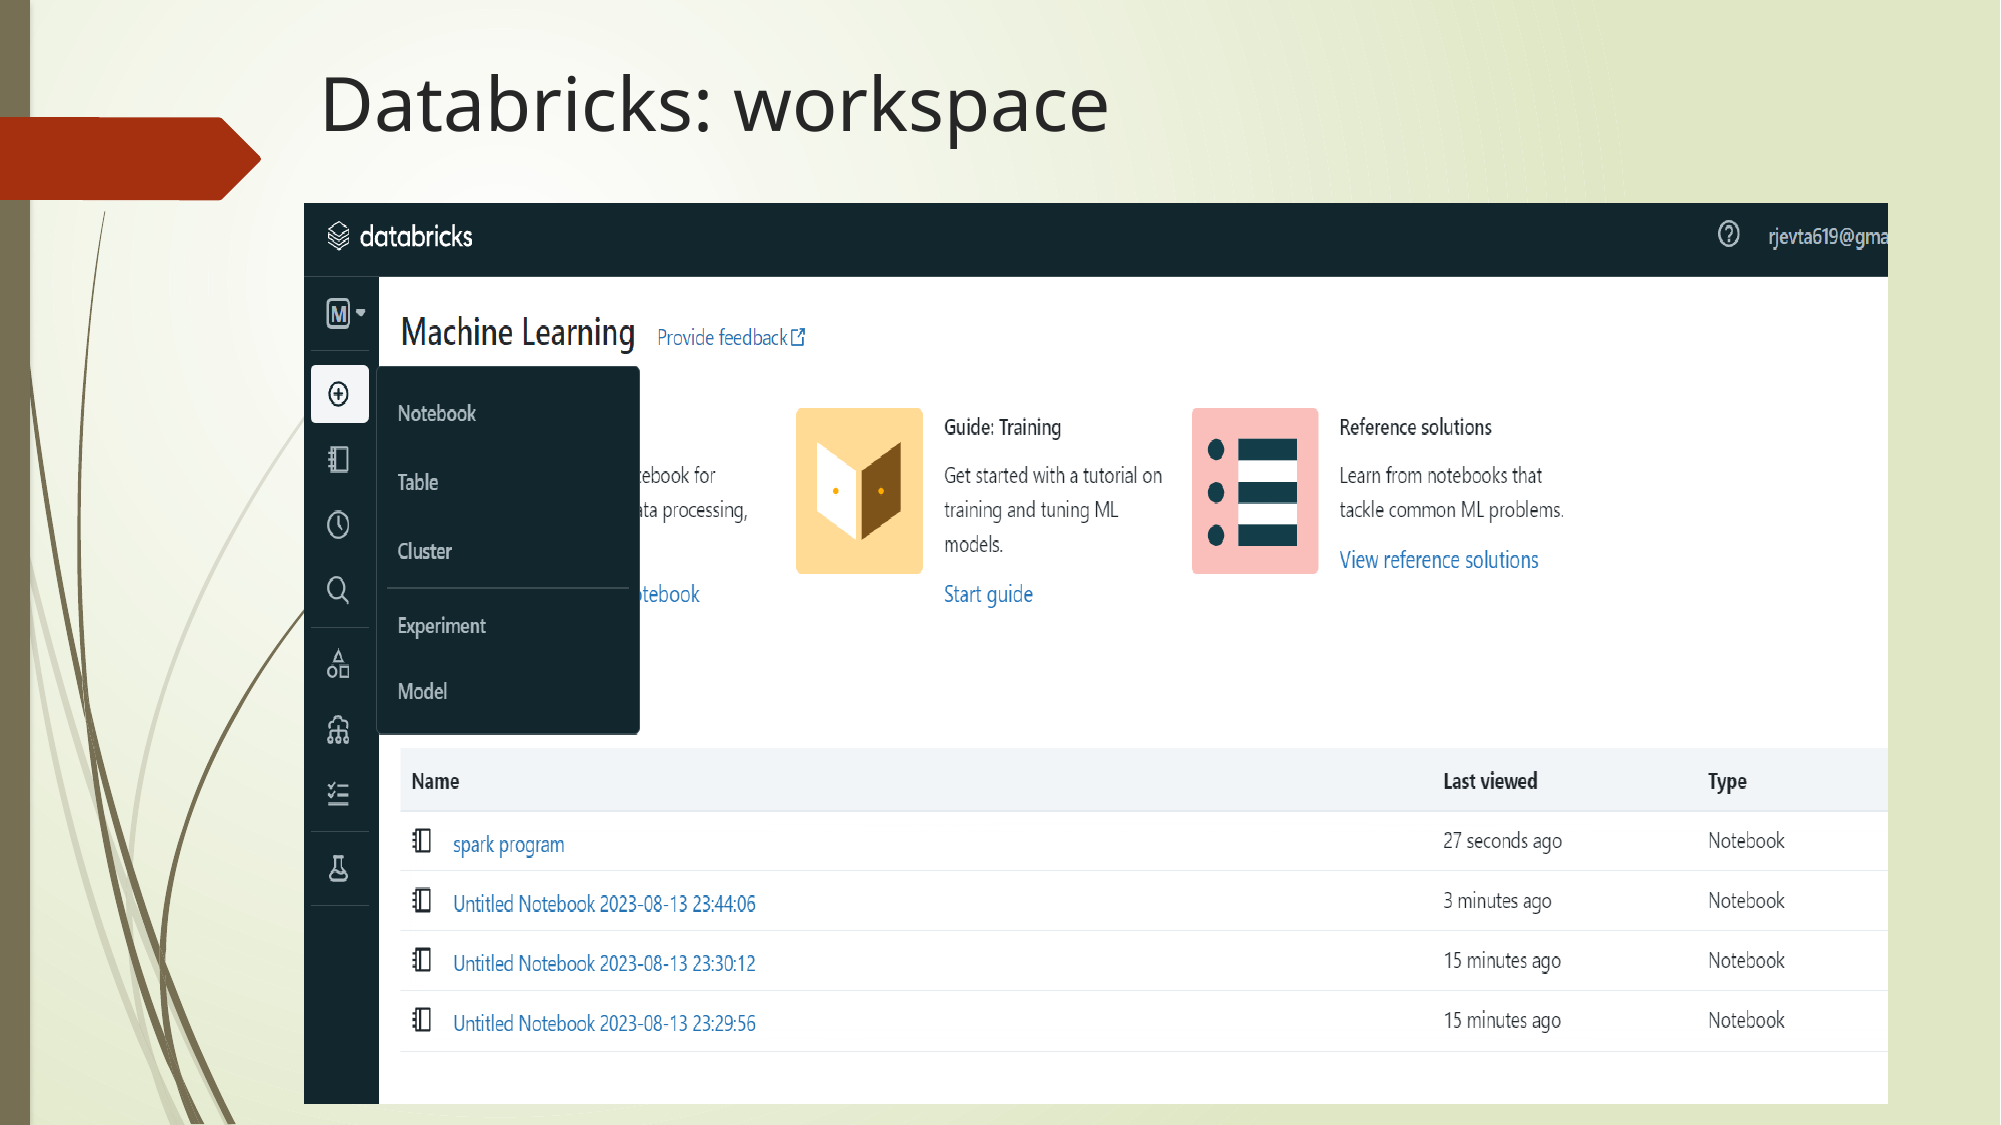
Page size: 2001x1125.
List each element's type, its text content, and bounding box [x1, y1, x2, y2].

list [304, 203, 1888, 1104]
title Databricks: workspace [304, 48, 1767, 186]
